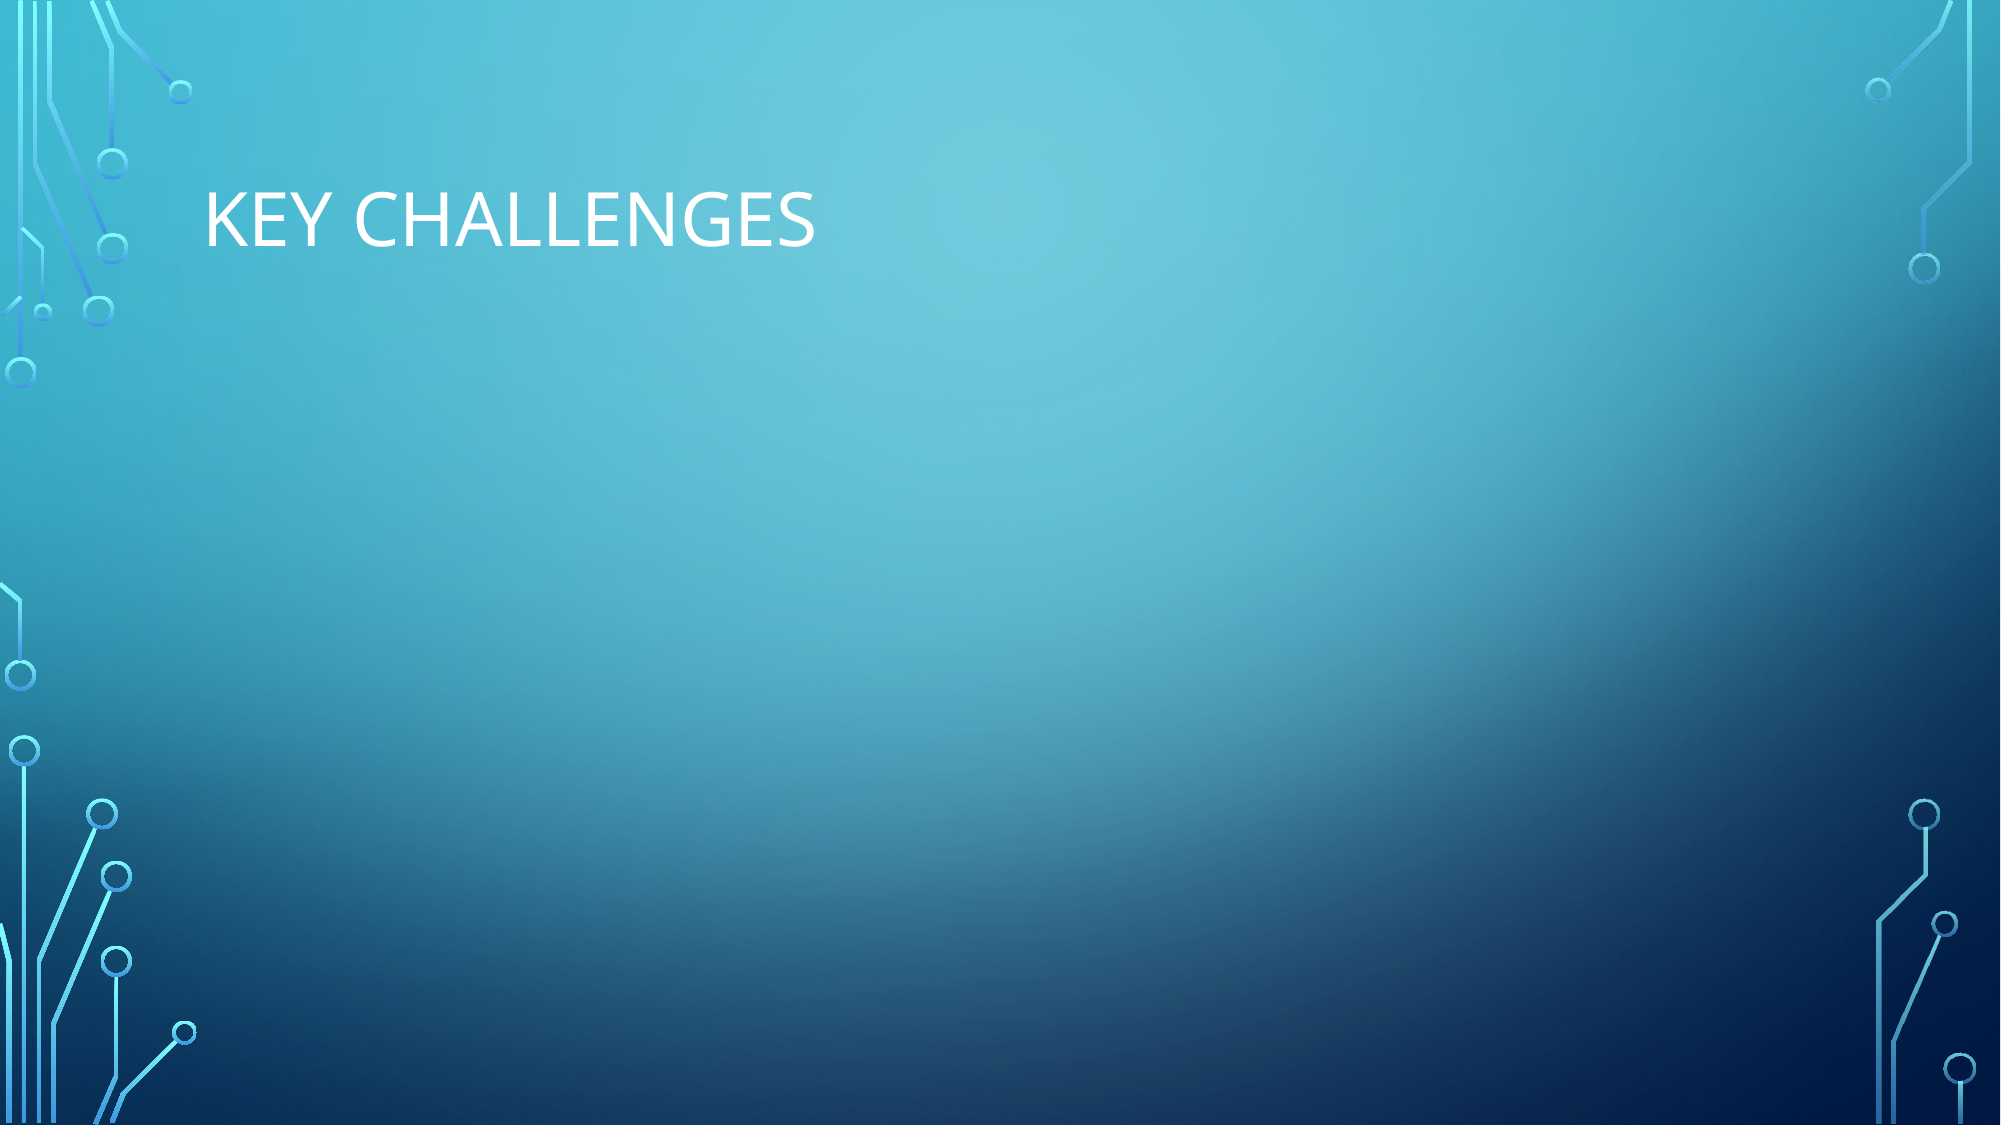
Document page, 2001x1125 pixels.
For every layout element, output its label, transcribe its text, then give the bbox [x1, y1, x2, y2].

title Key challenges [187, 101, 1813, 344]
